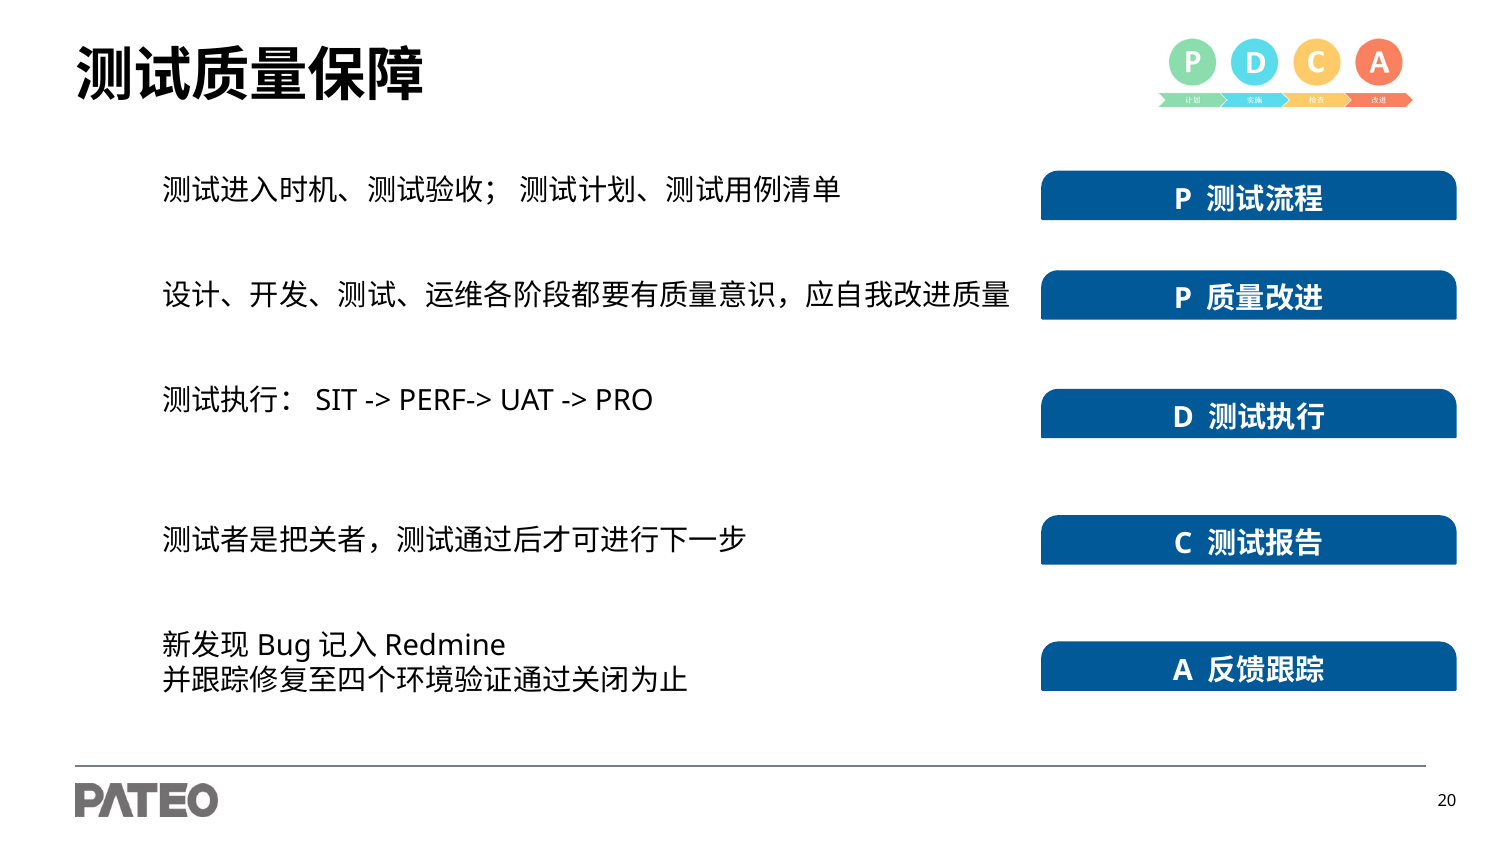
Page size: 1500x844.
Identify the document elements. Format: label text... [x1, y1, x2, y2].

title 测试质量保障 [75, 41, 1426, 172]
text_box P 测试流程 [1042, 171, 1456, 219]
text_box P 质量改进 [1042, 271, 1456, 319]
text_box 测试进入时机、测试验收； 测试计划、测试用例清单 设计、开发、测试、运维各阶段都要有质量意识，应自我改进质量 测试执行：SIT -> PERF-> UAT -> PRO 测试者是把关者，测试通过后才可进行下一步 新发现Bug记入Redmine 并跟踪修复至四个环境验证通过关闭为止 [162, 171, 1013, 697]
picture [1158, 29, 1413, 107]
text_box C 测试报告 [1042, 516, 1456, 564]
text_box A 反馈跟踪 [1042, 642, 1456, 690]
text_box D 测试执行 [1042, 389, 1456, 438]
picture [75, 783, 218, 817]
